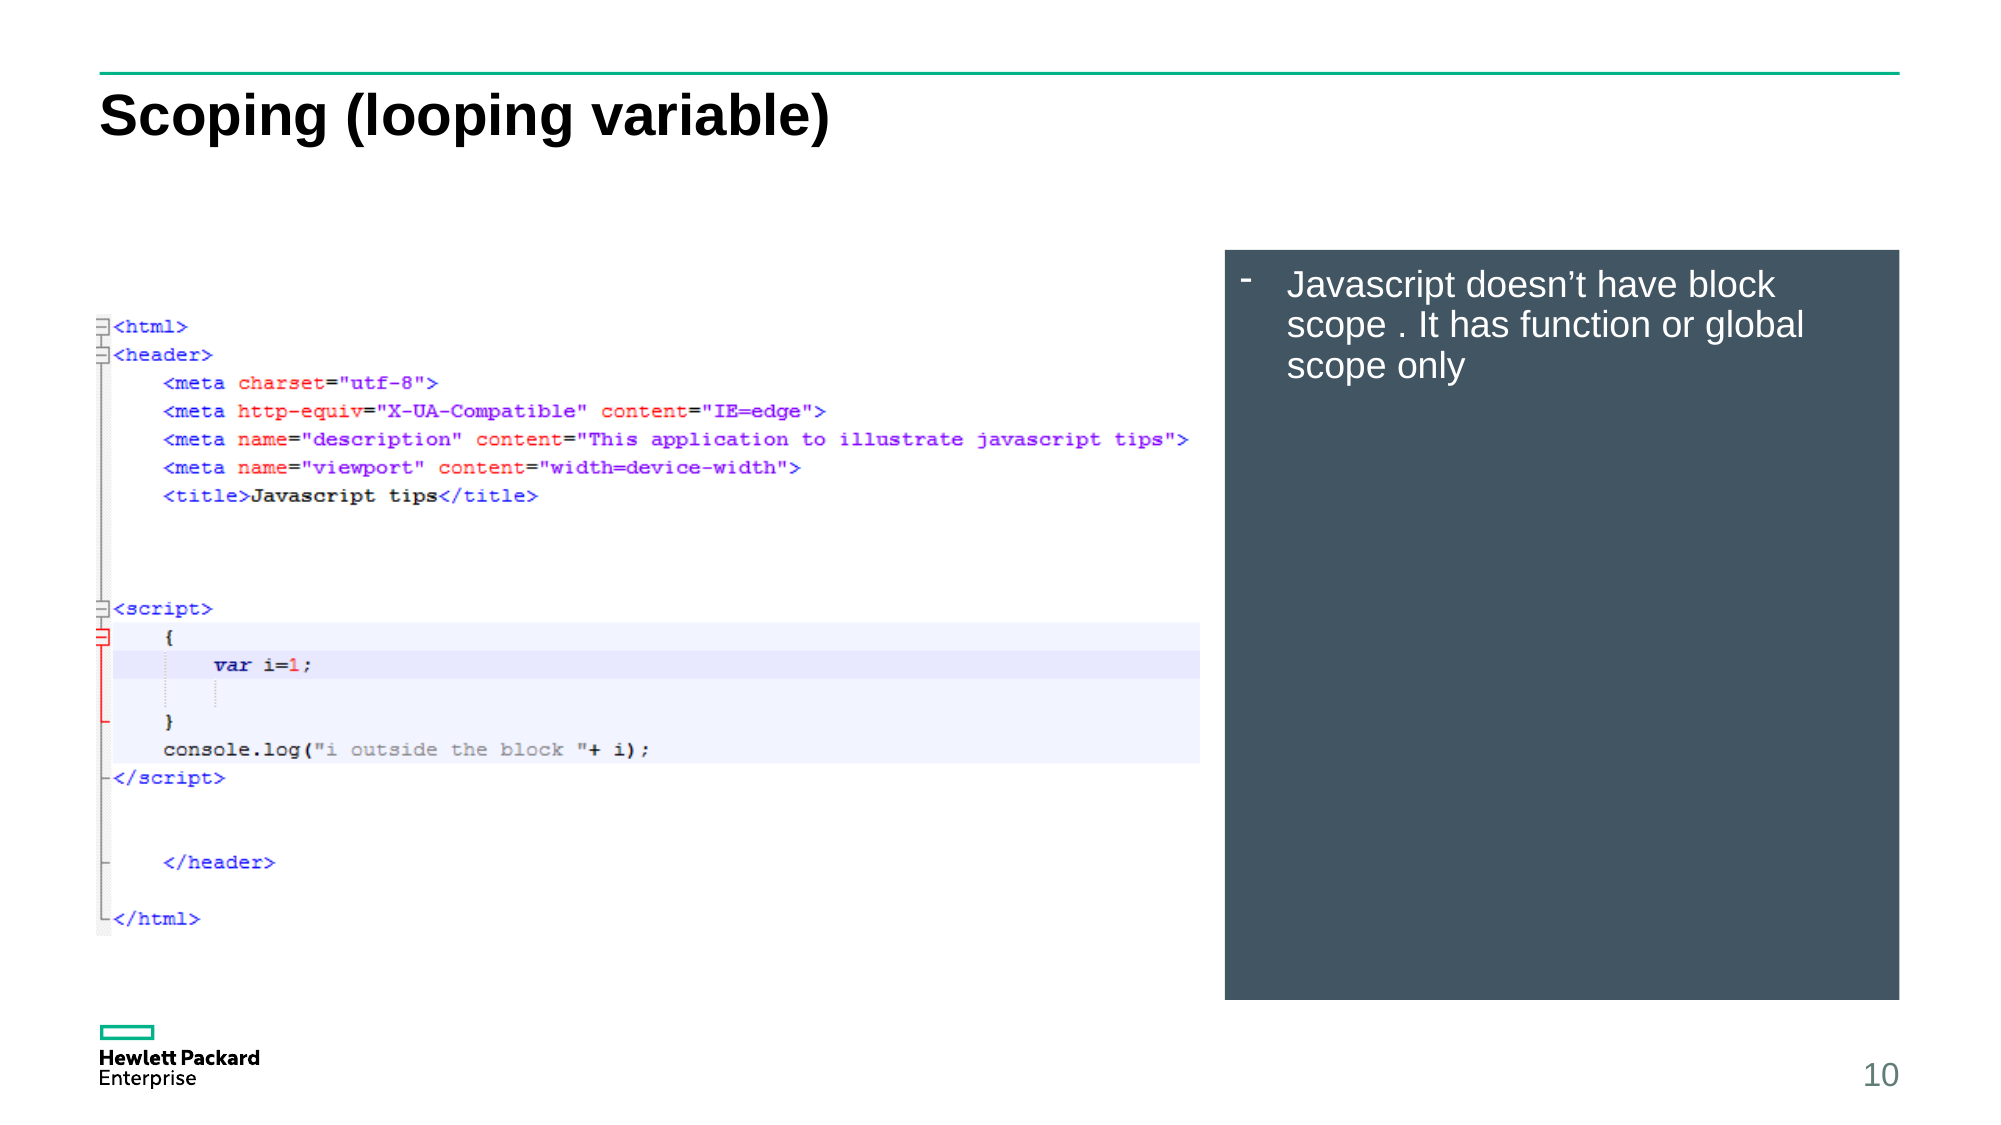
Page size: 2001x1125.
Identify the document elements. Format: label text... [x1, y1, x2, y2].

list Javascript doesn’t have block scope . It has function or global scope only [1224, 249, 1900, 1000]
slide_number 10 [1812, 1054, 1900, 1093]
title Scoping (looping variable) [99, 85, 1900, 225]
picture [96, 249, 1200, 1000]
